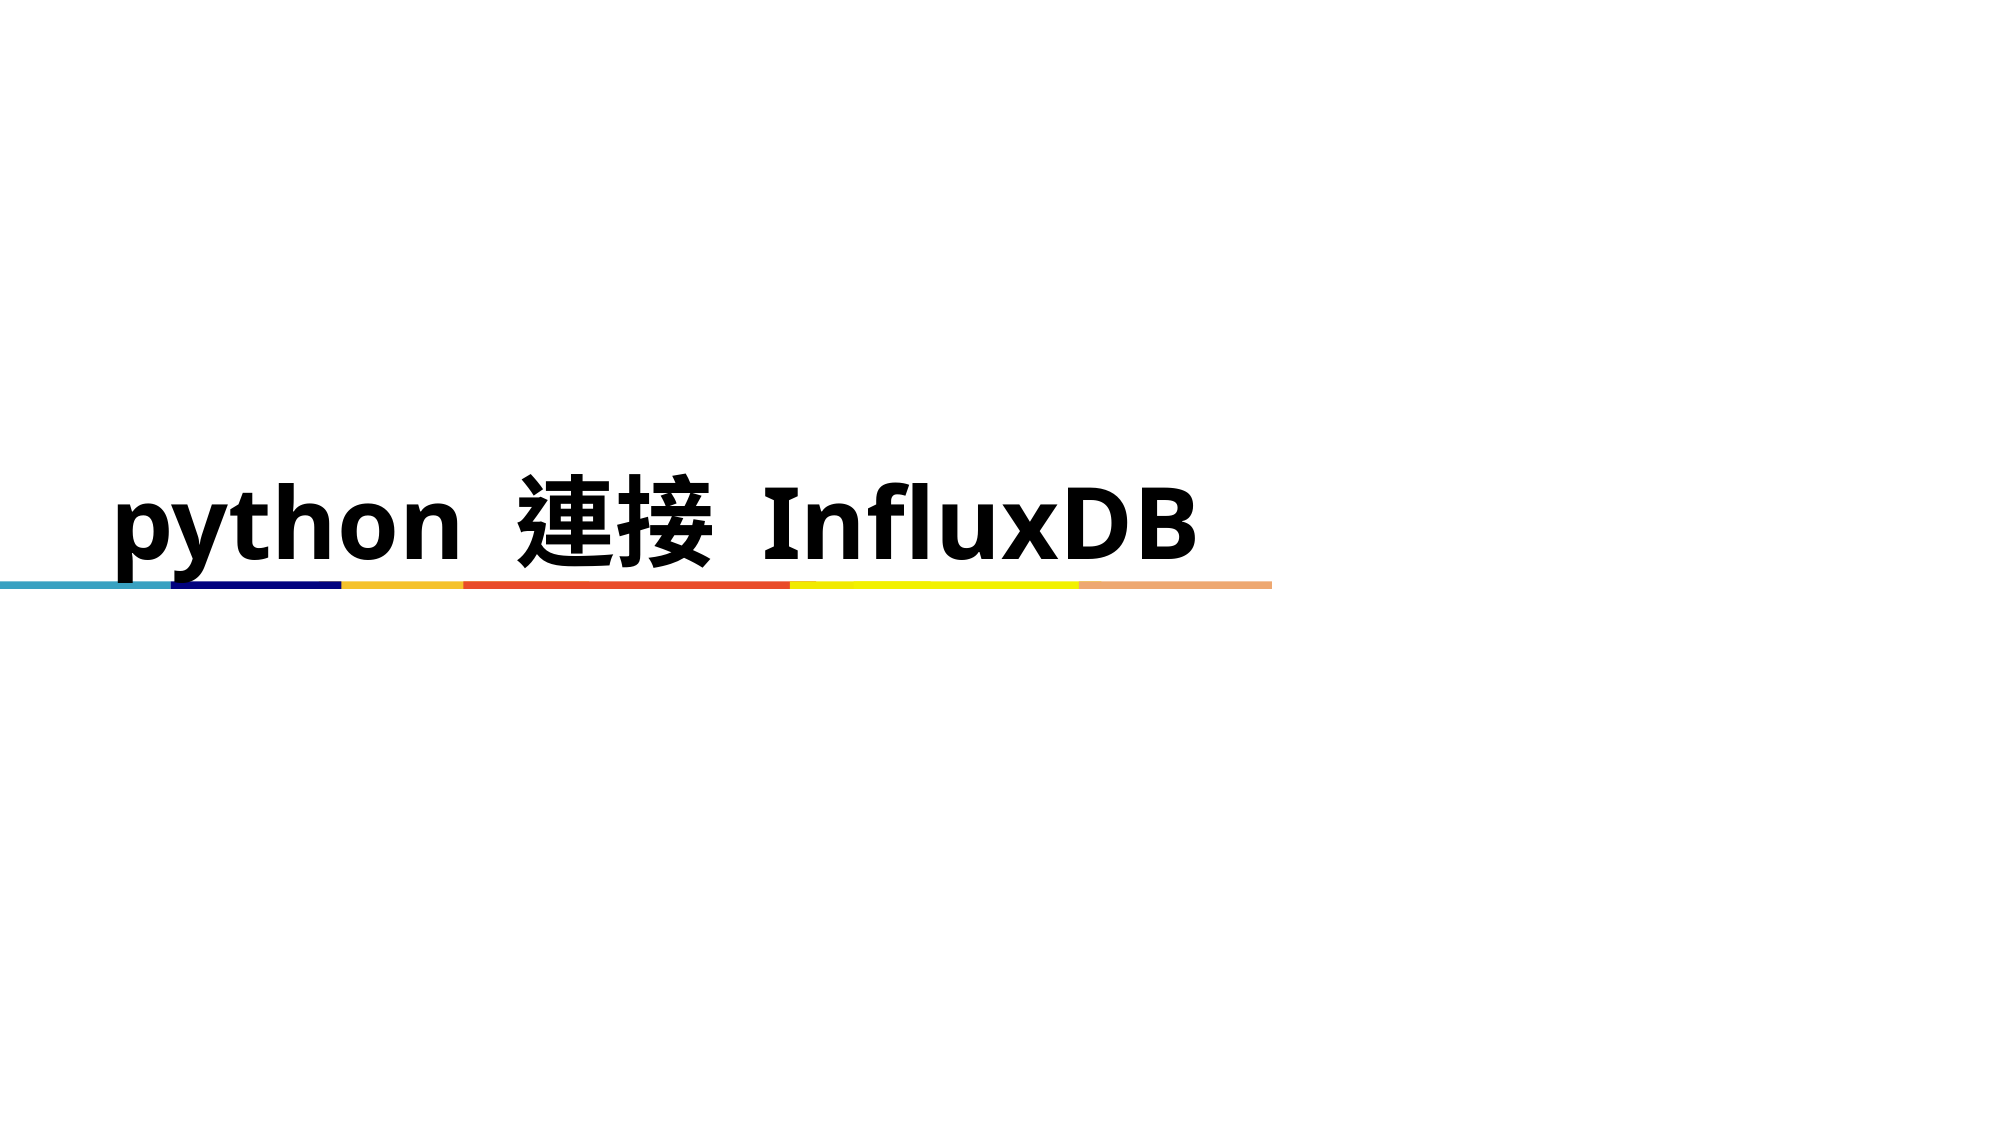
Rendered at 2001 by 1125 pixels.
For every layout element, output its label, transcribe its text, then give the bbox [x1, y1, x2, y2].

title python 連接 InfluxDB [95, 391, 1230, 589]
